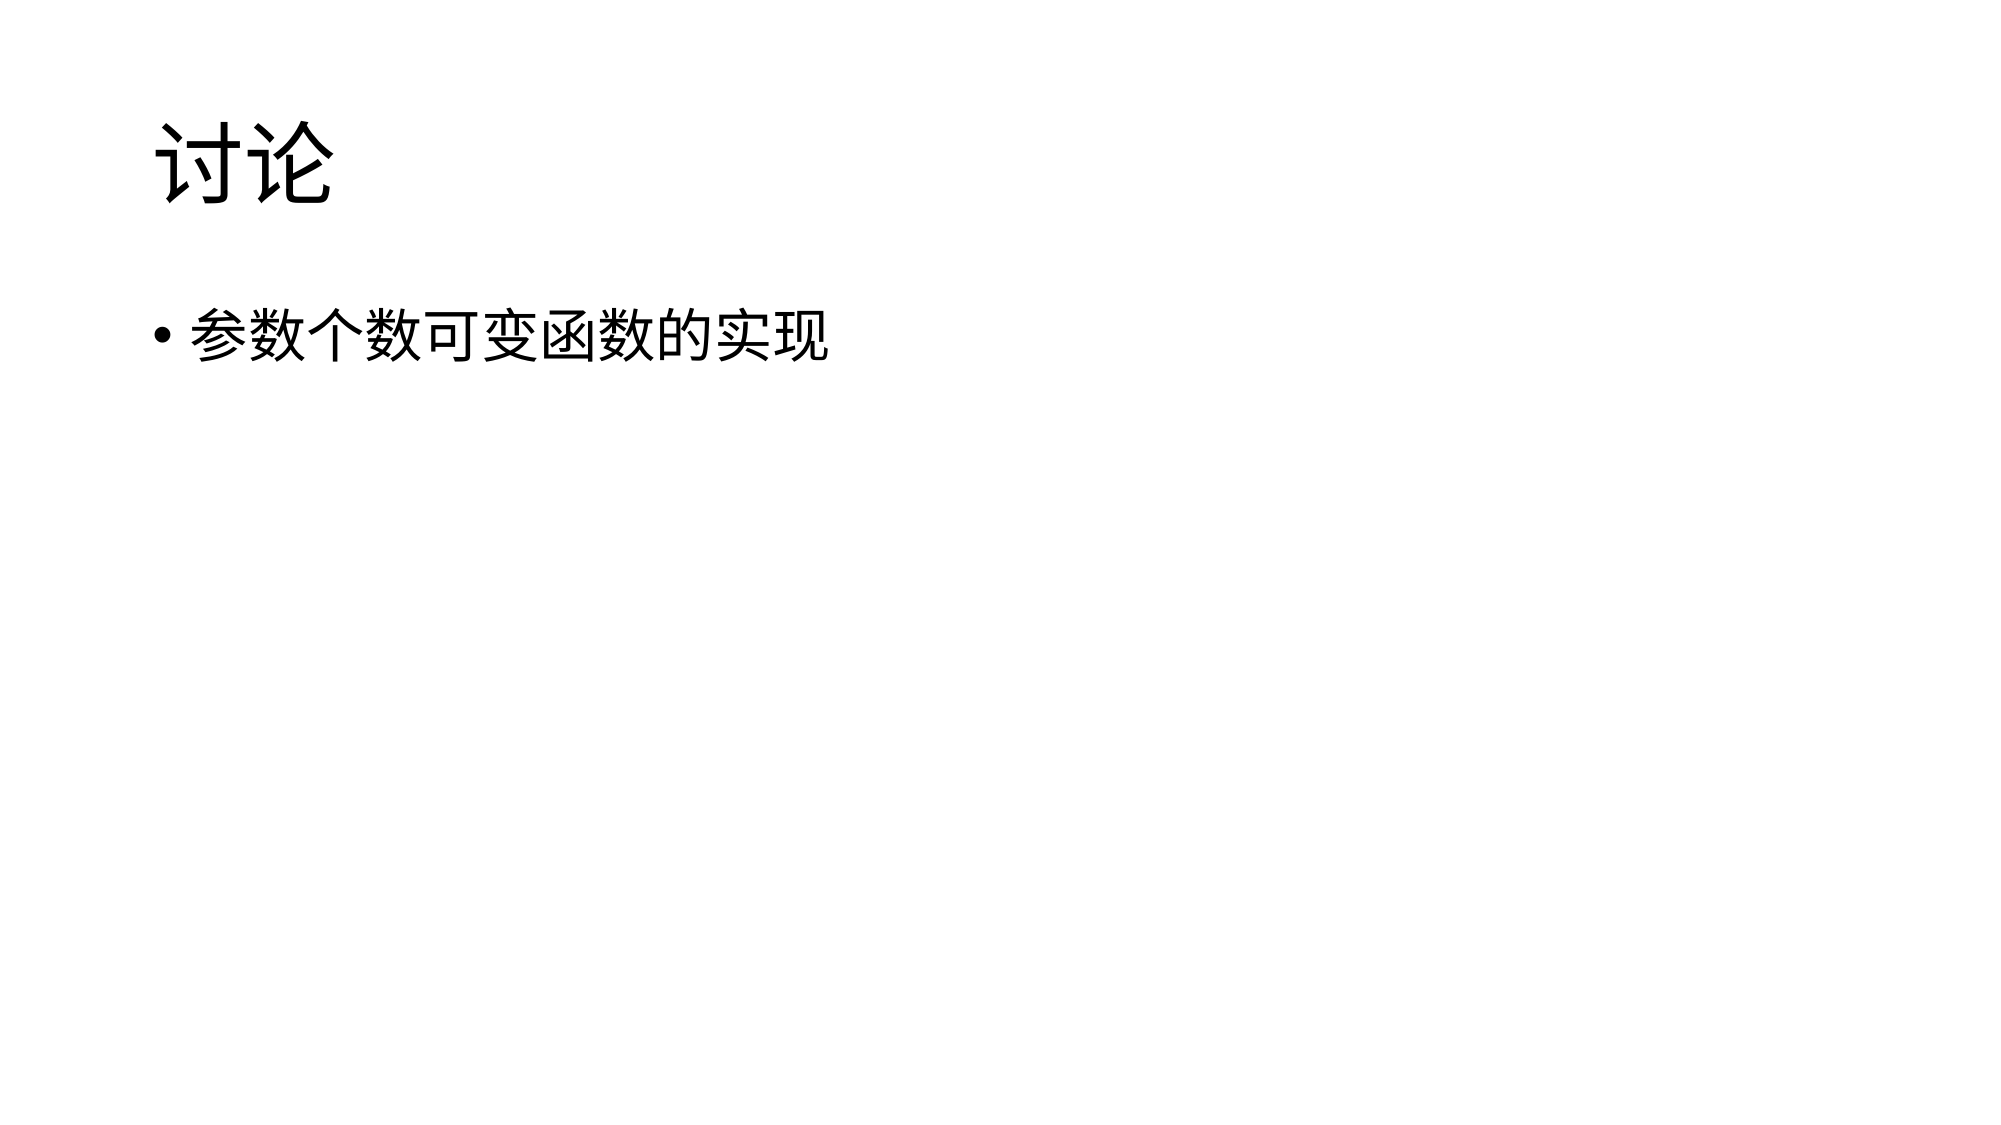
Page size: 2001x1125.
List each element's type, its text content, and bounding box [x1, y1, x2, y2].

title 讨论 [137, 59, 1863, 278]
list 参数个数可变函数的实现 [137, 299, 1863, 1014]
